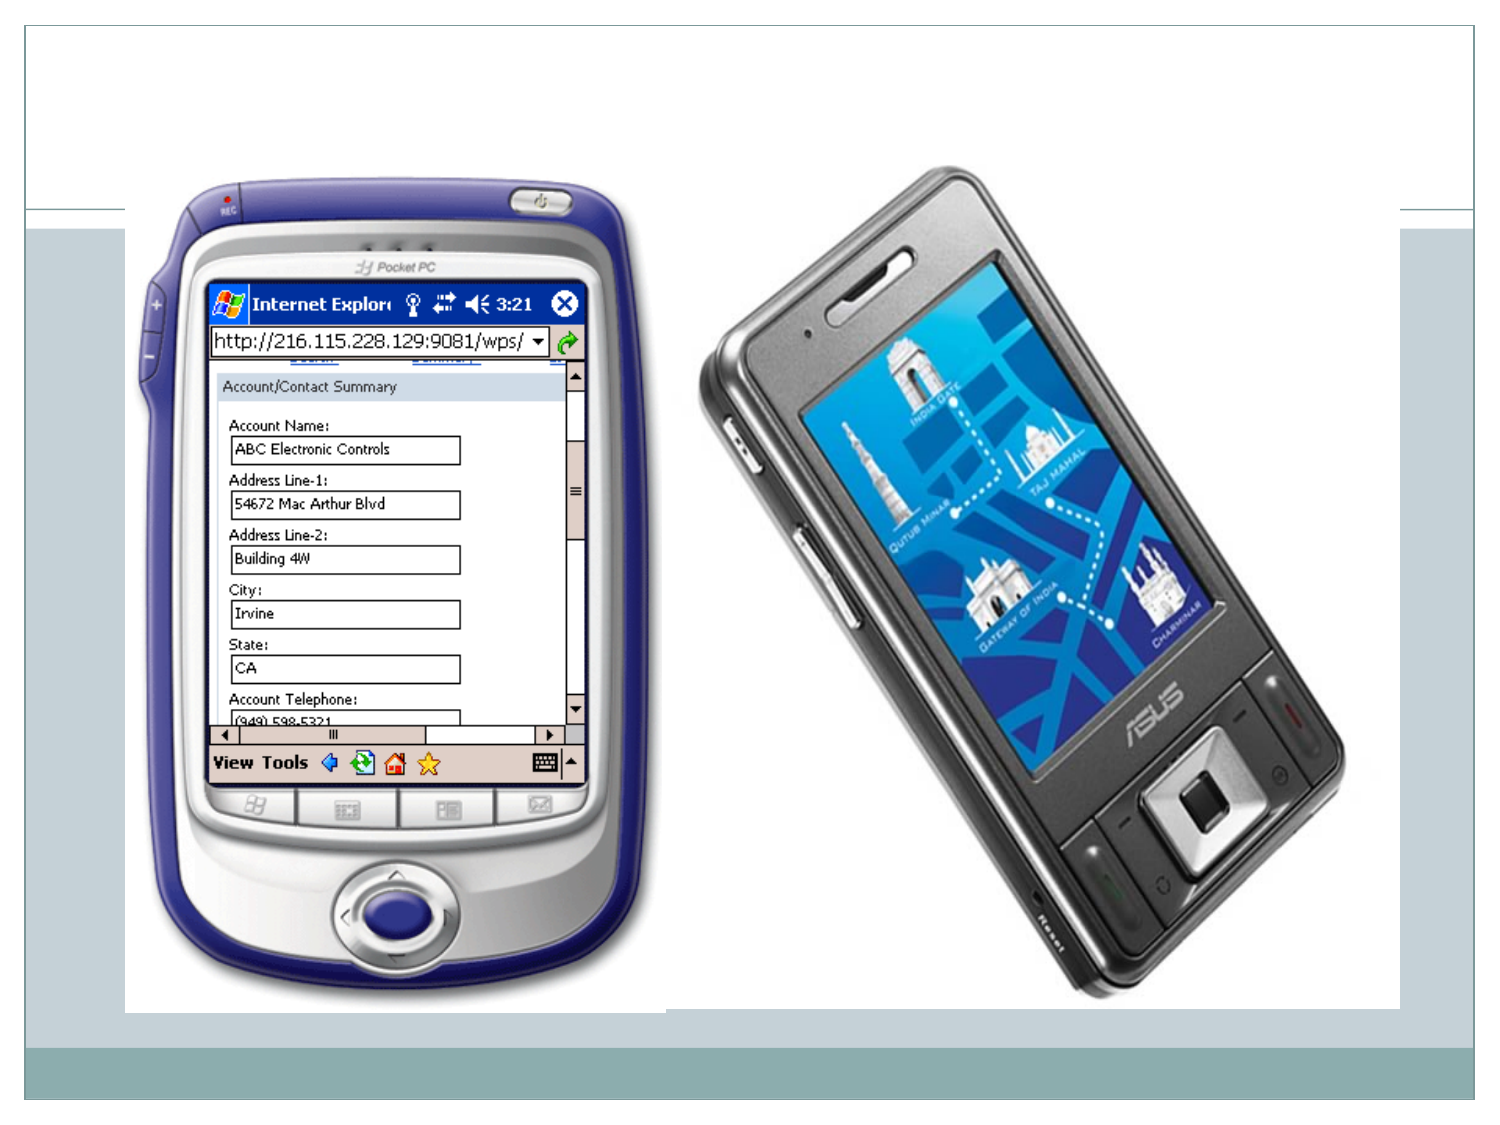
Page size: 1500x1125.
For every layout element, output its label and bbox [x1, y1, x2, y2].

picture [124, 153, 1401, 1013]
